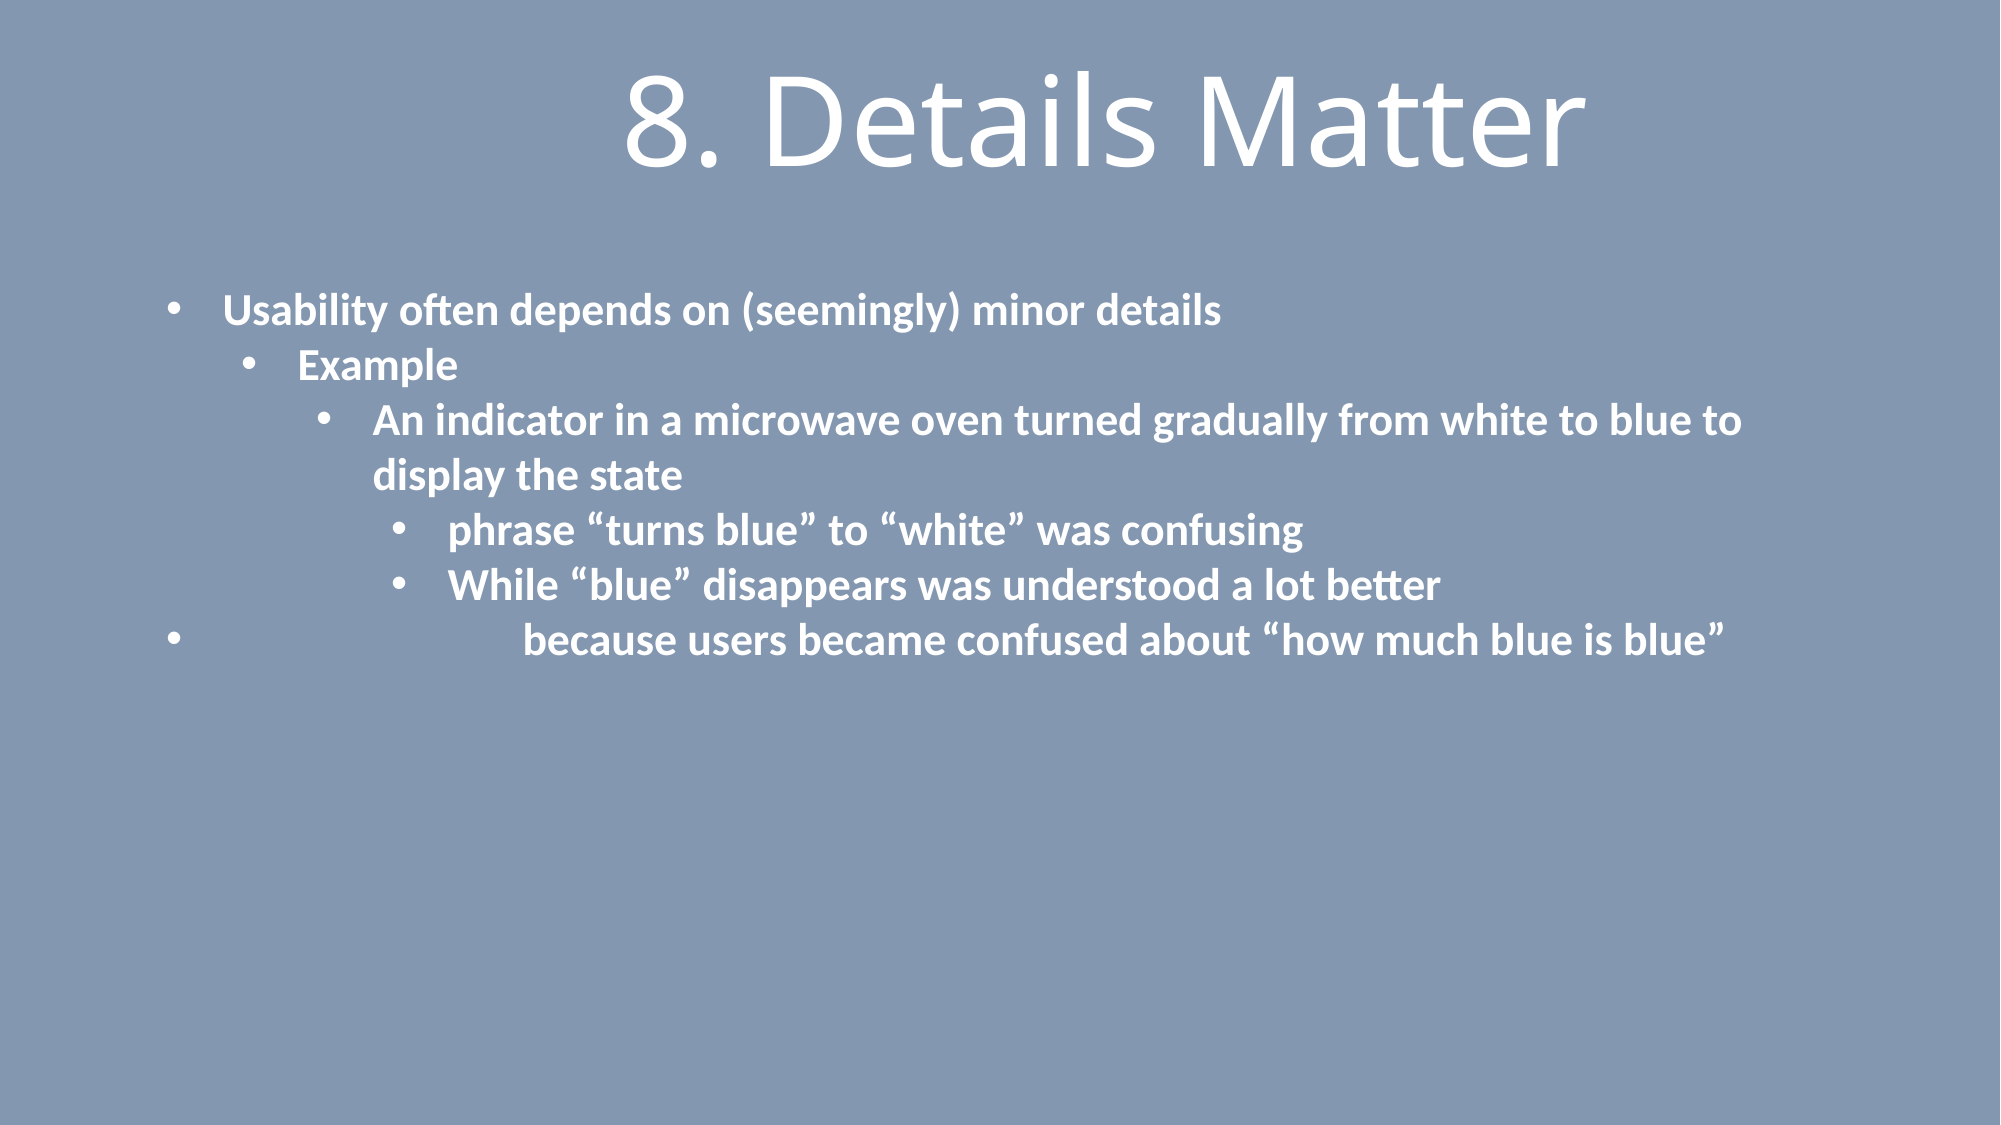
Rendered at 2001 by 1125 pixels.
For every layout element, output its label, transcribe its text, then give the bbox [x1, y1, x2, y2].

text_box Usability often depends on (seemingly) minor details Example An indicator in a microwave oven turned gradually from white to blue to display the state phrase “turns blue” to “white” was confusing While “blue” disappears was understood a lot better because users became confused about “how much blue is blue” [151, 272, 1893, 783]
title 8. Details Matter [167, 17, 1893, 235]
